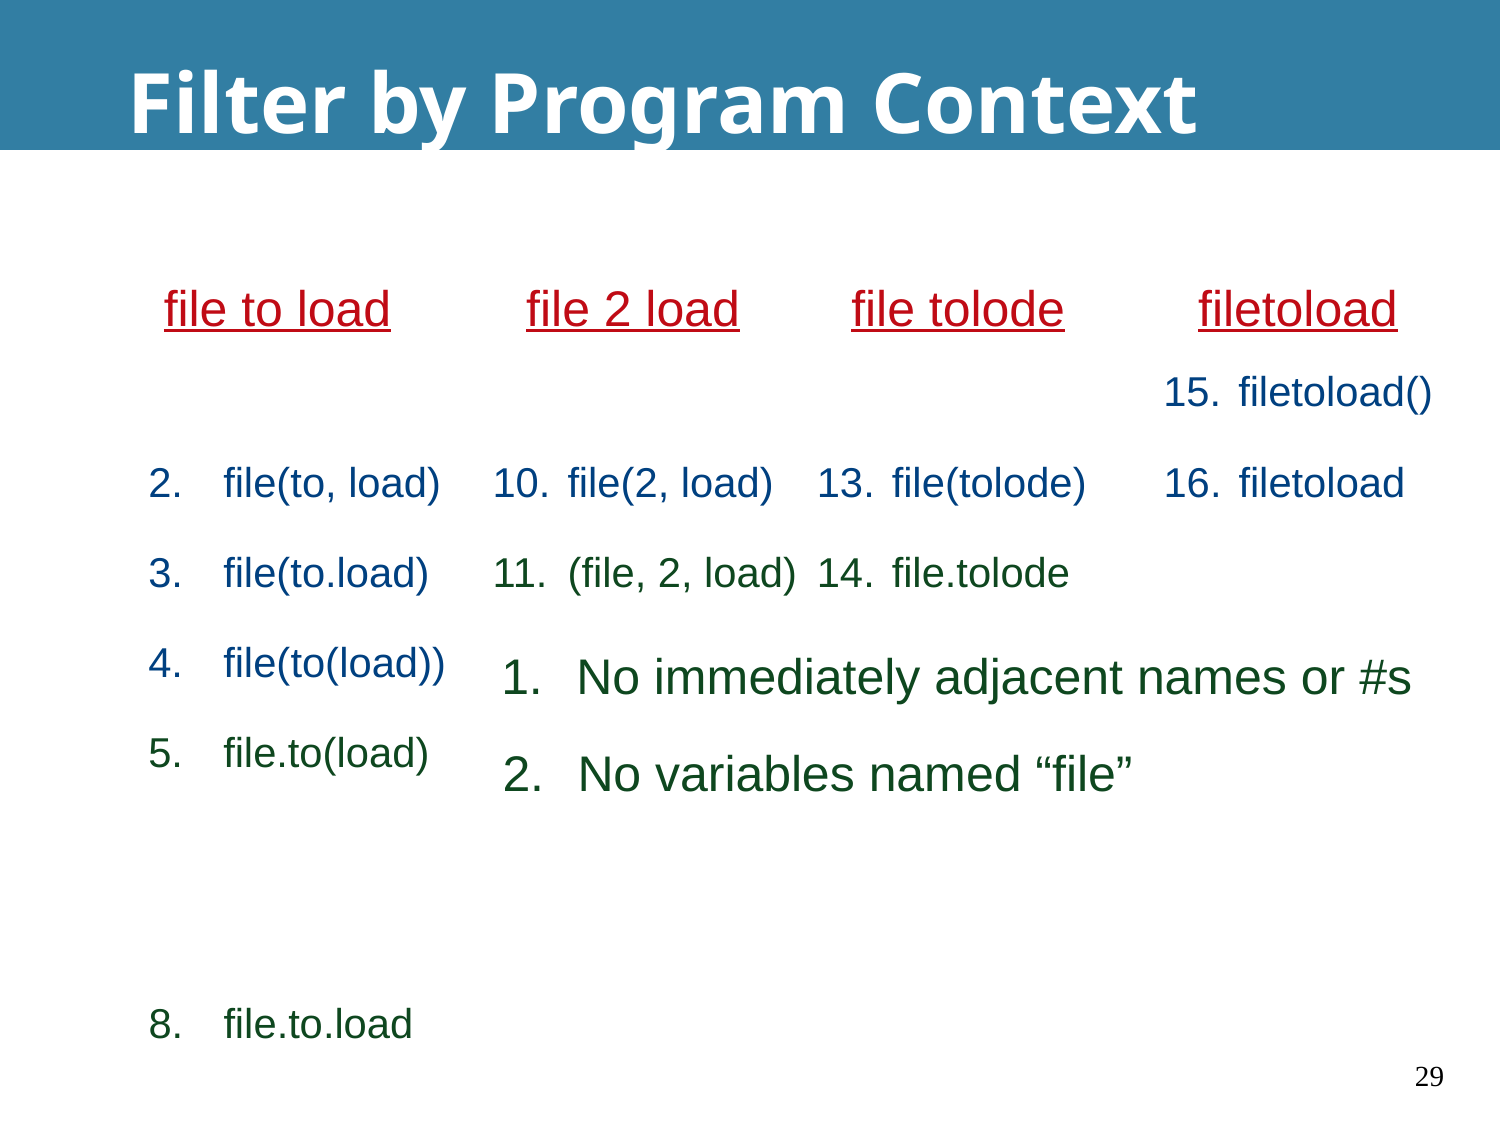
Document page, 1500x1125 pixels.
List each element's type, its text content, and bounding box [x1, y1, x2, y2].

text_box file to load [148, 268, 407, 344]
text_box No variables named “file” [1086, 734, 1148, 809]
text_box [133, 537, 1086, 1055]
text_box filetoload() [1148, 357, 1449, 423]
title Filter by Program Context [112, 24, 1375, 175]
text_box file 2 load [511, 268, 755, 344]
text_box filetoload [1183, 268, 1413, 344]
text_box No immediately adjacent names or #s [1086, 637, 1428, 713]
text_box filetoload [1148, 447, 1421, 513]
text_box file tolode [836, 268, 1081, 344]
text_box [133, 447, 1102, 694]
